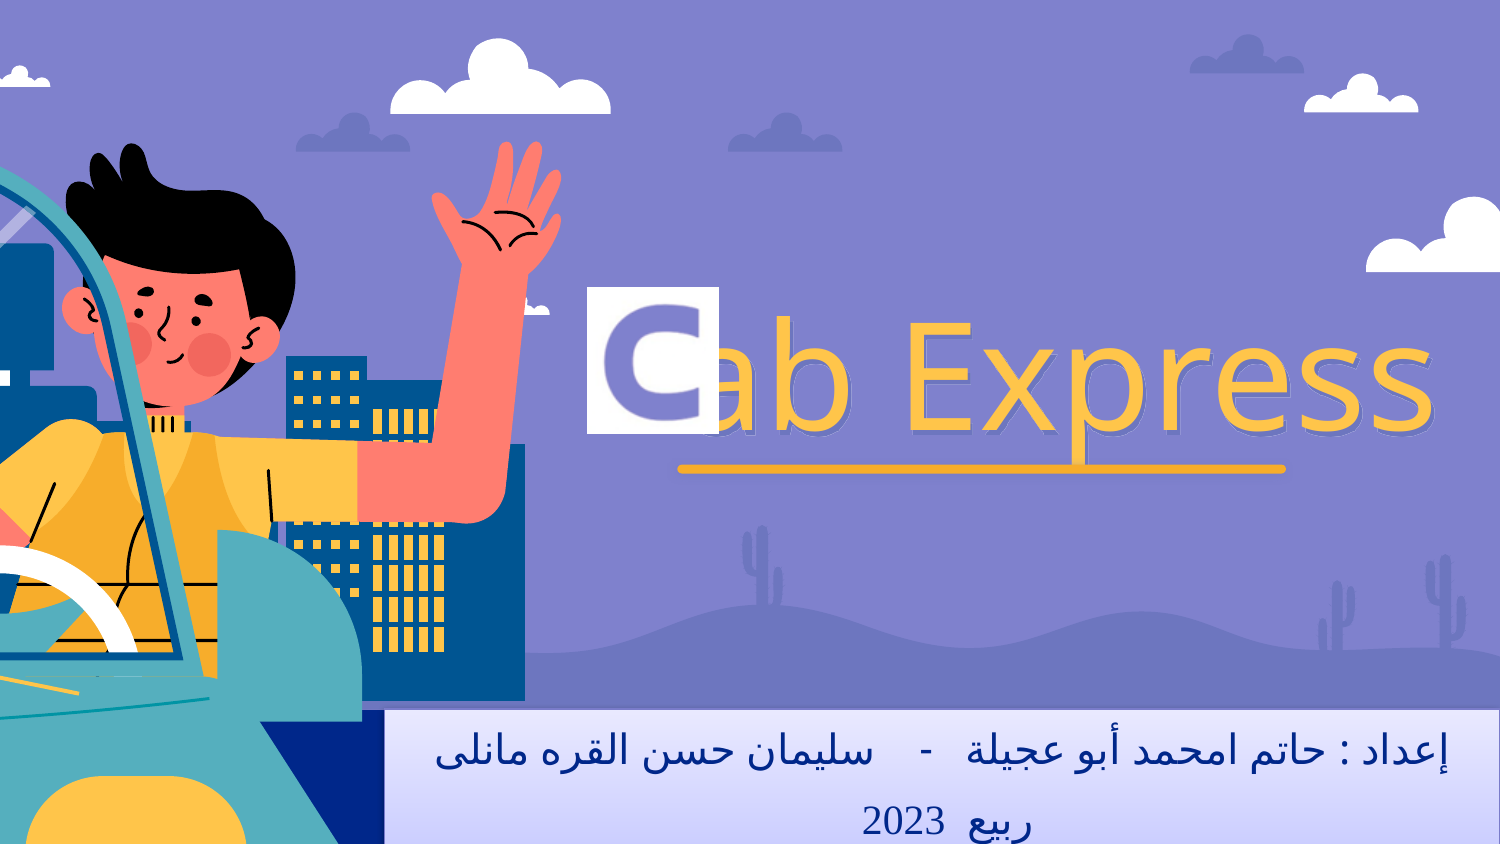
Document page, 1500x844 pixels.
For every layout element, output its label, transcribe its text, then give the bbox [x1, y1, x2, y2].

text_box [572, 79, 611, 114]
text_box [467, 38, 535, 70]
text_box [677, 464, 1286, 474]
text_box [12, 65, 28, 70]
title ab Express [525, 53, 1485, 476]
text_box [1304, 73, 1419, 113]
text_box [0, 71, 568, 844]
picture [587, 286, 719, 434]
text_box إعداد : حاتم امحمد أبو عجيلة - سليمان حسن القره مانلى ربيع 2023 [572, 708, 1500, 844]
text_box [1366, 196, 1500, 273]
